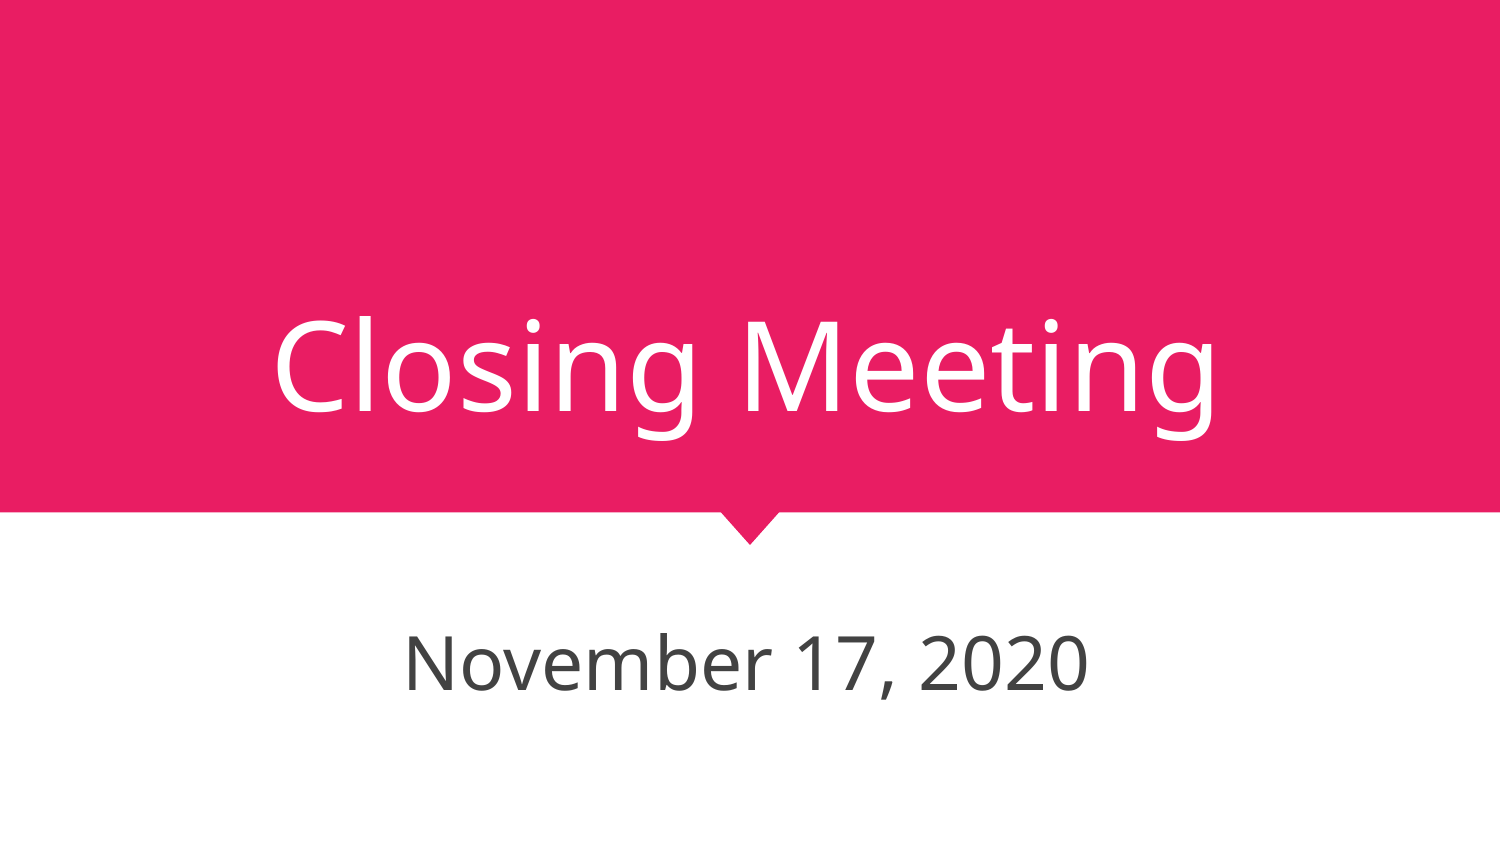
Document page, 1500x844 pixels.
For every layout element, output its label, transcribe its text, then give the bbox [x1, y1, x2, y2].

subtitle November 17, 2020 [67, 557, 1427, 765]
title Closing Meeting [67, 105, 1427, 452]
